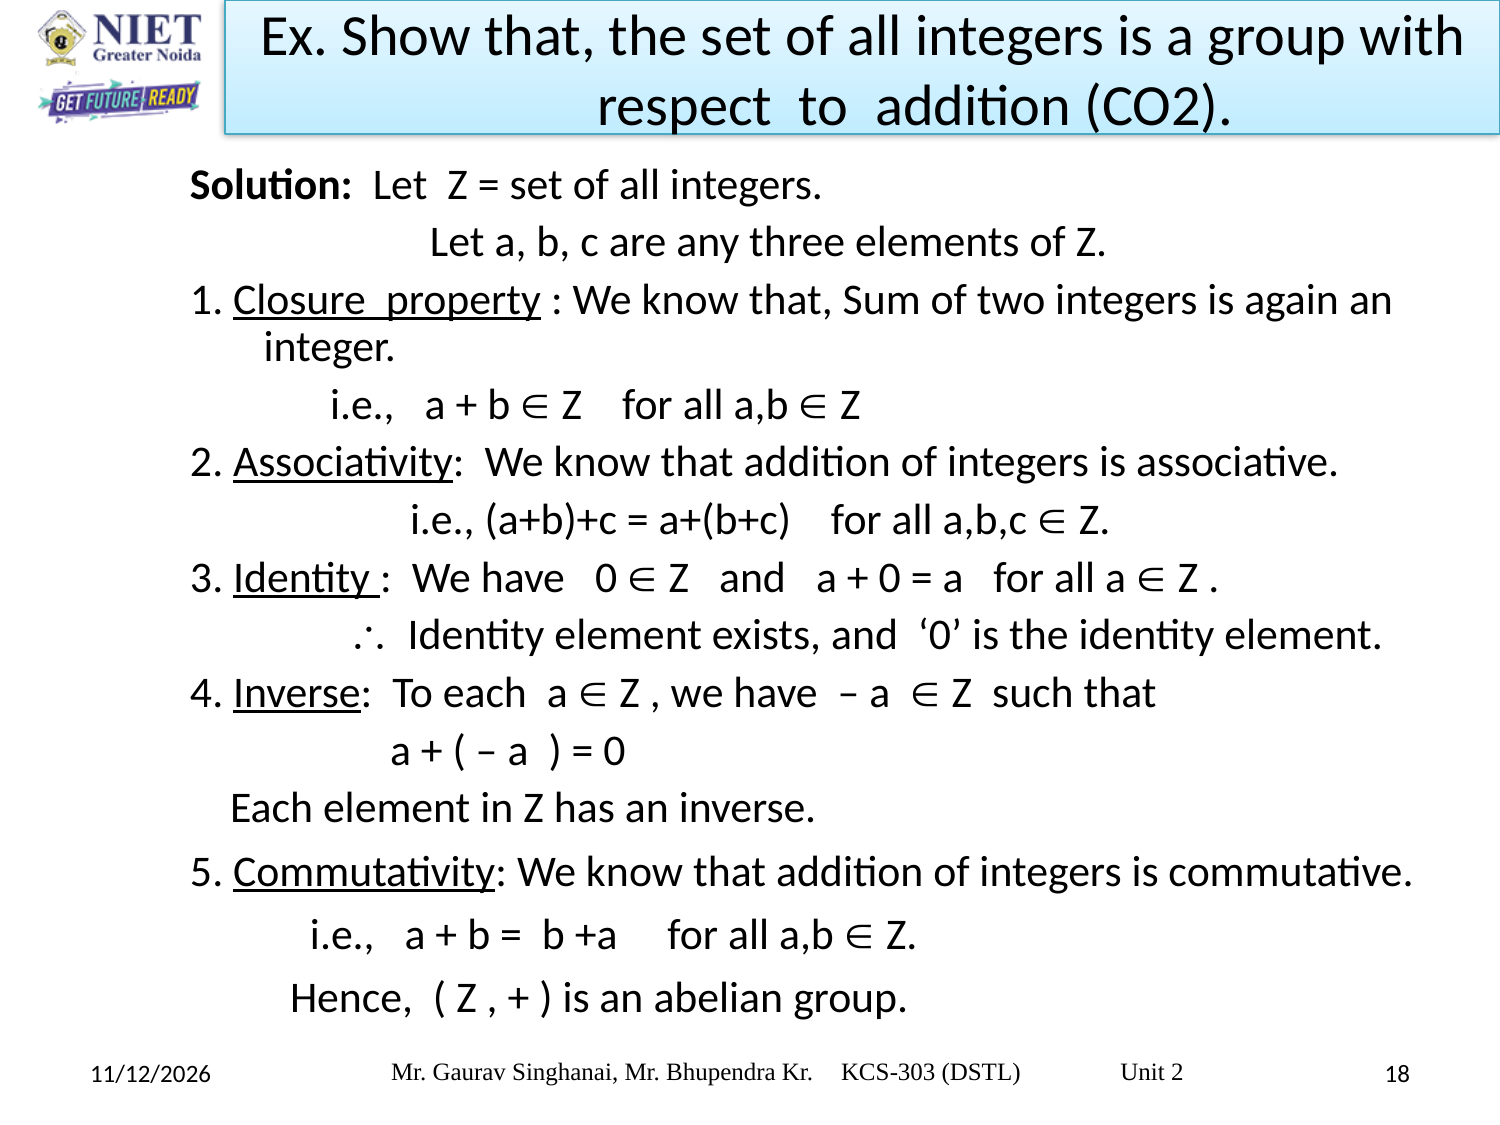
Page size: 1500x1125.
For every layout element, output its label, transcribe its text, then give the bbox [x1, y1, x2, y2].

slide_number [75, 1042, 425, 1103]
footer Mr. Gaurav Singhanai, Mr. Bhupendra Kr. KCS-303 (DSTL) Unit 2 [375, 1040, 1200, 1100]
picture [0, 0, 238, 135]
list Solution: Let Z = set of all integers. Let a, b, c are any three elements of Z. 1. Closure property : We know that, Sum of two integers is again an integer. i.e., a + b  Z for all a,b  Z 2. Associativity: We know that addition of integers is associative. i.e., (a+b)+c = a+(b+c) for all a,b,c  Z. 3. Identity : We have 0  Z and a + 0 = a for all a  Z .  Identity element exists, and ‘0’ is the identity element. 4. Inverse: To each a  Z , we have – a  Z such that a + ( – a ) = 0 Each element in Z has an inverse. 5. Commutativity: We know that addition of integers is commutative. i.e., a + b = b +a for all a,b  Z. Hence, ( Z , + ) is an abelian group. [174, 153, 1450, 1038]
text_box Ex. Show that, the set of all integers is a group with respect to addition (CO2). [238, 0, 1500, 135]
slide_number 18 [1074, 1042, 1425, 1103]
